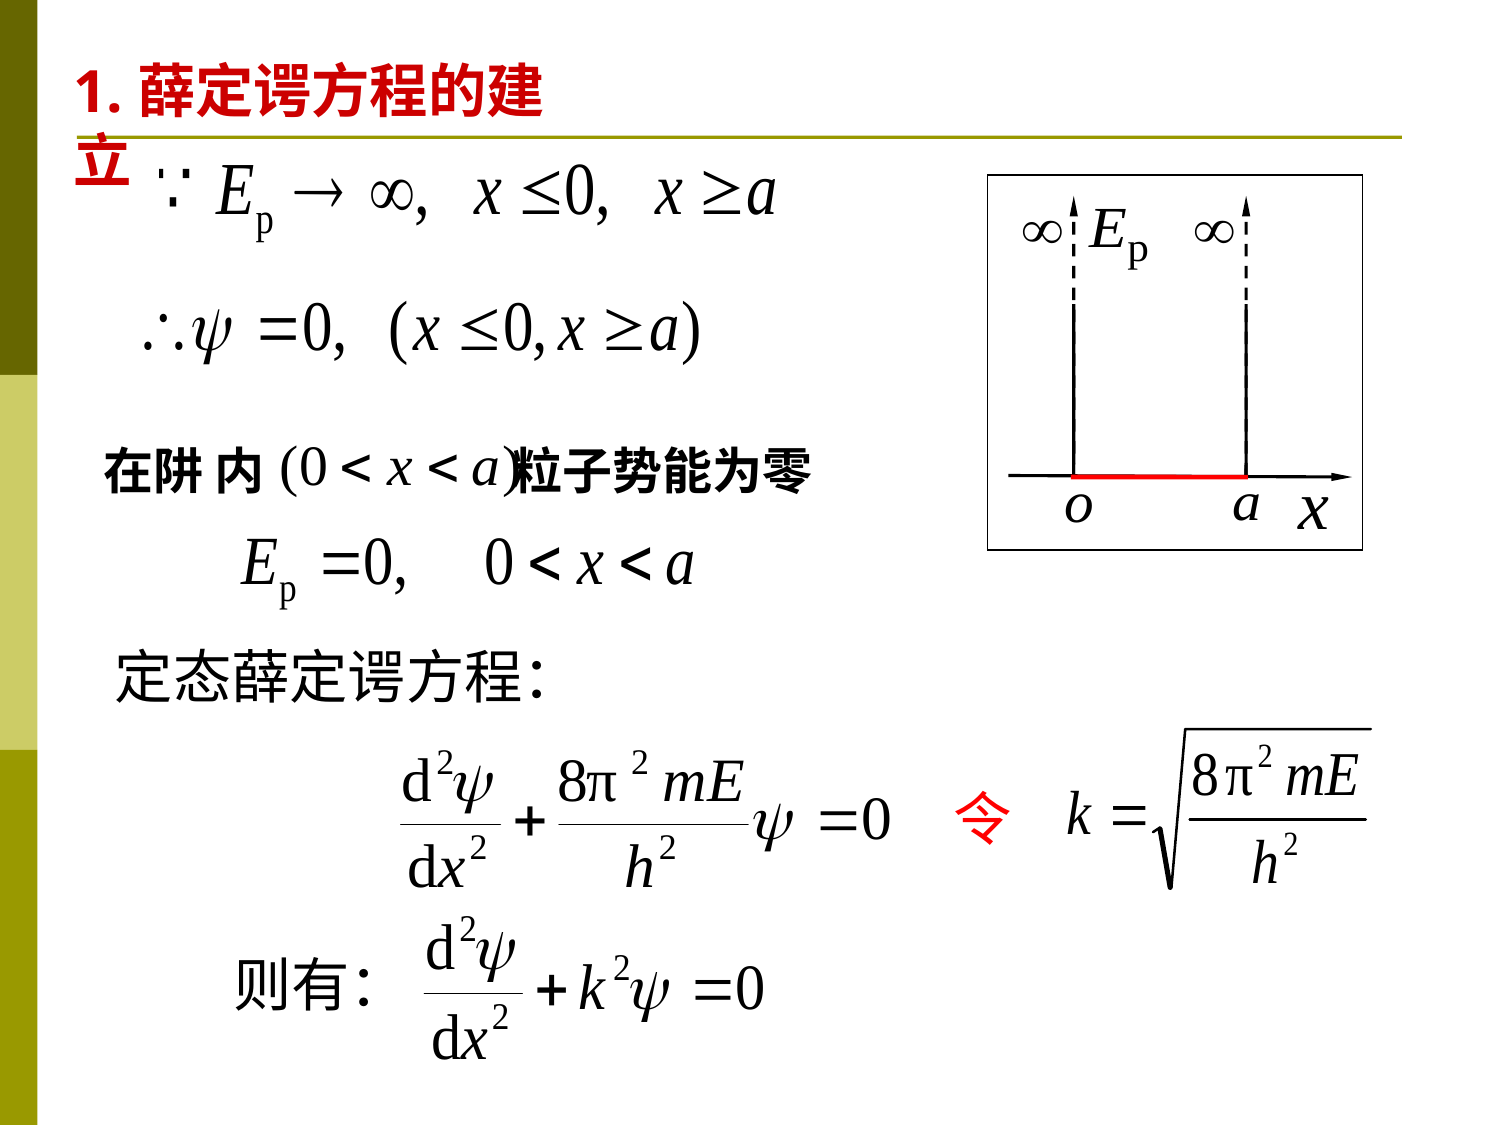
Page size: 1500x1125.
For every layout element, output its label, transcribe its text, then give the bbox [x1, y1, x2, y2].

text_box 1.薛定谔方程的建立 [58, 46, 609, 202]
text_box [159, 148, 785, 252]
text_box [395, 739, 896, 895]
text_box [135, 278, 715, 386]
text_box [88, 432, 903, 510]
text_box 定态薛定谔方程： [100, 633, 566, 718]
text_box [419, 904, 770, 1067]
text_box 令 [939, 774, 1046, 860]
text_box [987, 174, 1363, 551]
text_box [1056, 715, 1383, 904]
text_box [229, 517, 706, 625]
text_box 则有： [218, 940, 396, 1026]
